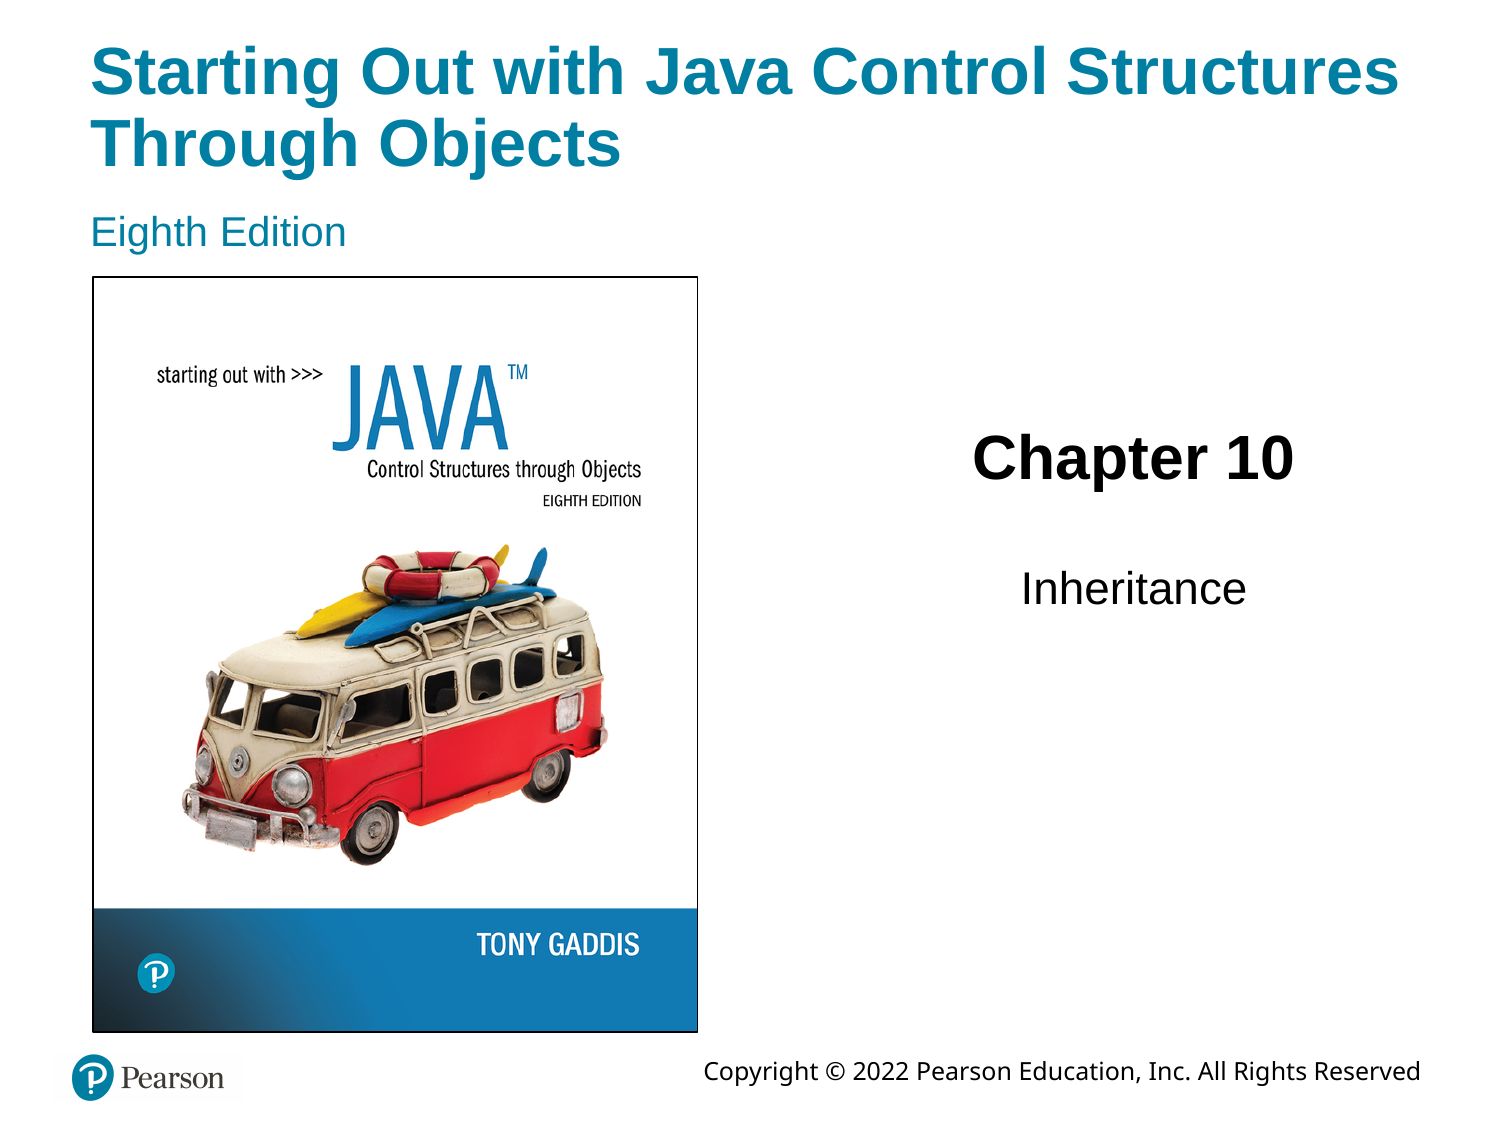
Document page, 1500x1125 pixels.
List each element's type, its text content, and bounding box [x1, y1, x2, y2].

title Starting Out with Java Control Structures Through Objects [75, 33, 1425, 185]
list Eighth Edition [75, 196, 1425, 263]
picture [51, 1052, 245, 1103]
list Chapter 10 [888, 340, 1380, 508]
list Inheritance [888, 543, 1380, 791]
list Copyright © 2022 Pearson Education, Inc. All Rights Reserved [356, 1052, 1438, 1090]
picture [93, 277, 698, 1032]
